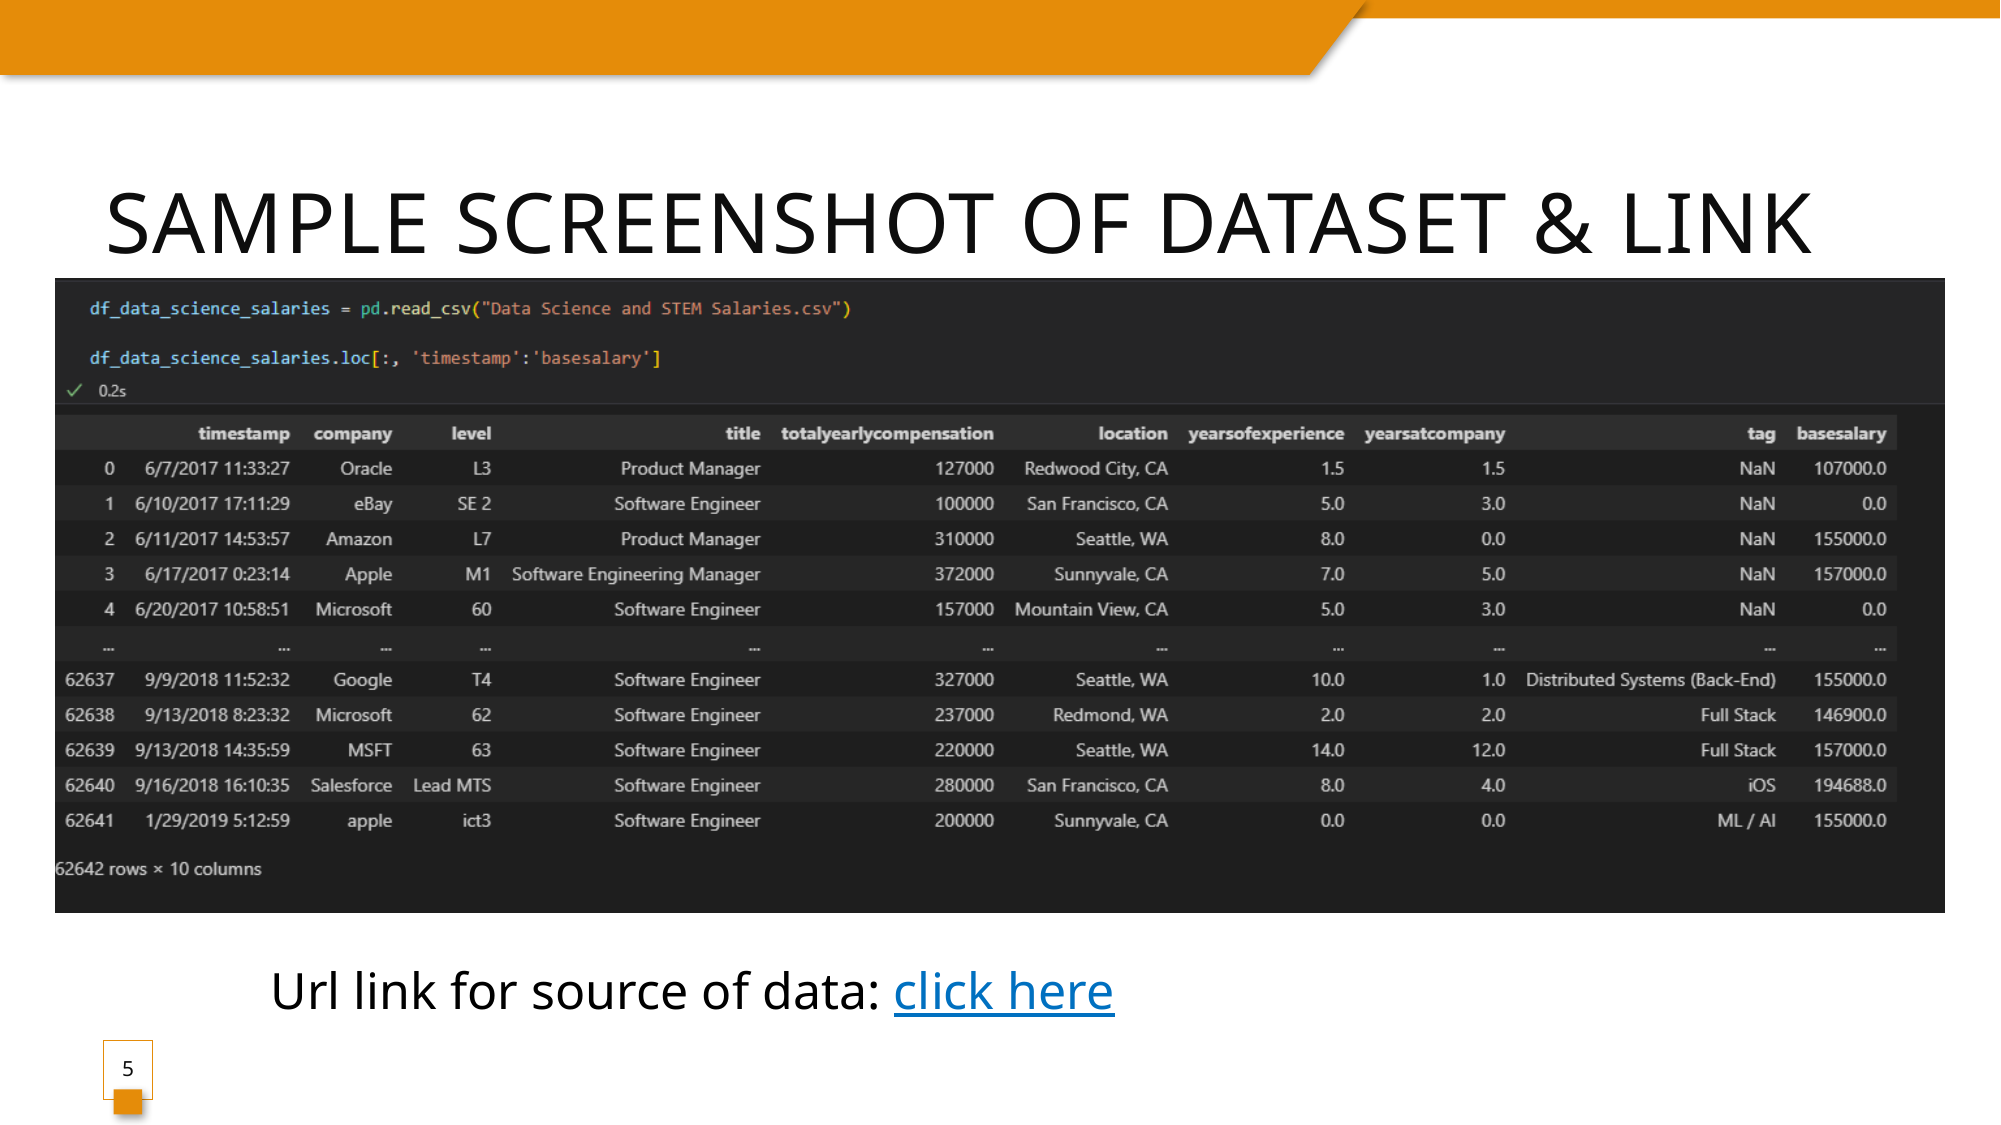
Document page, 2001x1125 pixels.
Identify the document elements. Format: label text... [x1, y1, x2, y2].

text_box [113, 1089, 143, 1115]
title Sample screenshot of dataset & link [90, 162, 1863, 273]
slide_number 5 [103, 1040, 153, 1100]
text_box Url link for source of data: click here [255, 952, 1591, 1036]
picture [54, 278, 1946, 913]
